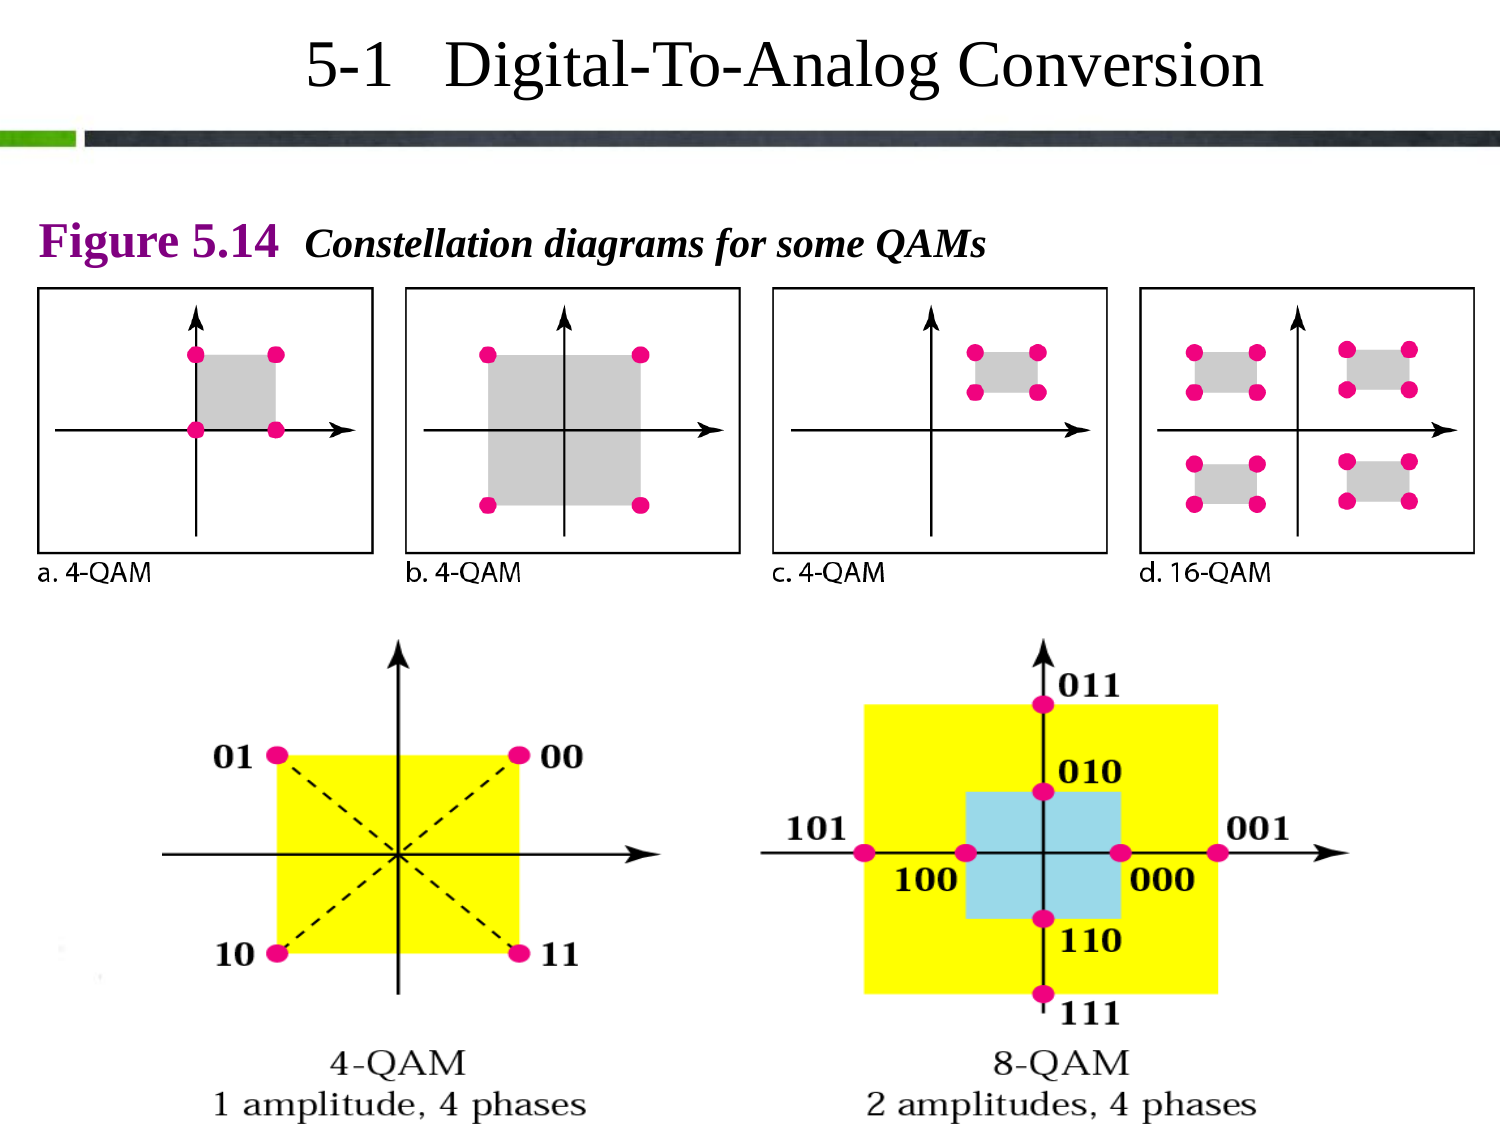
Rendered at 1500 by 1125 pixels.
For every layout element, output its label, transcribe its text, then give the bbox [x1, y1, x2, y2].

picture [0, 0, 1500, 1125]
text_box 5-1 Digital-To-Analog Conversion [290, 12, 1282, 108]
text_box Figure 5.14 Constellation diagrams for some QAMs [24, 199, 1002, 275]
